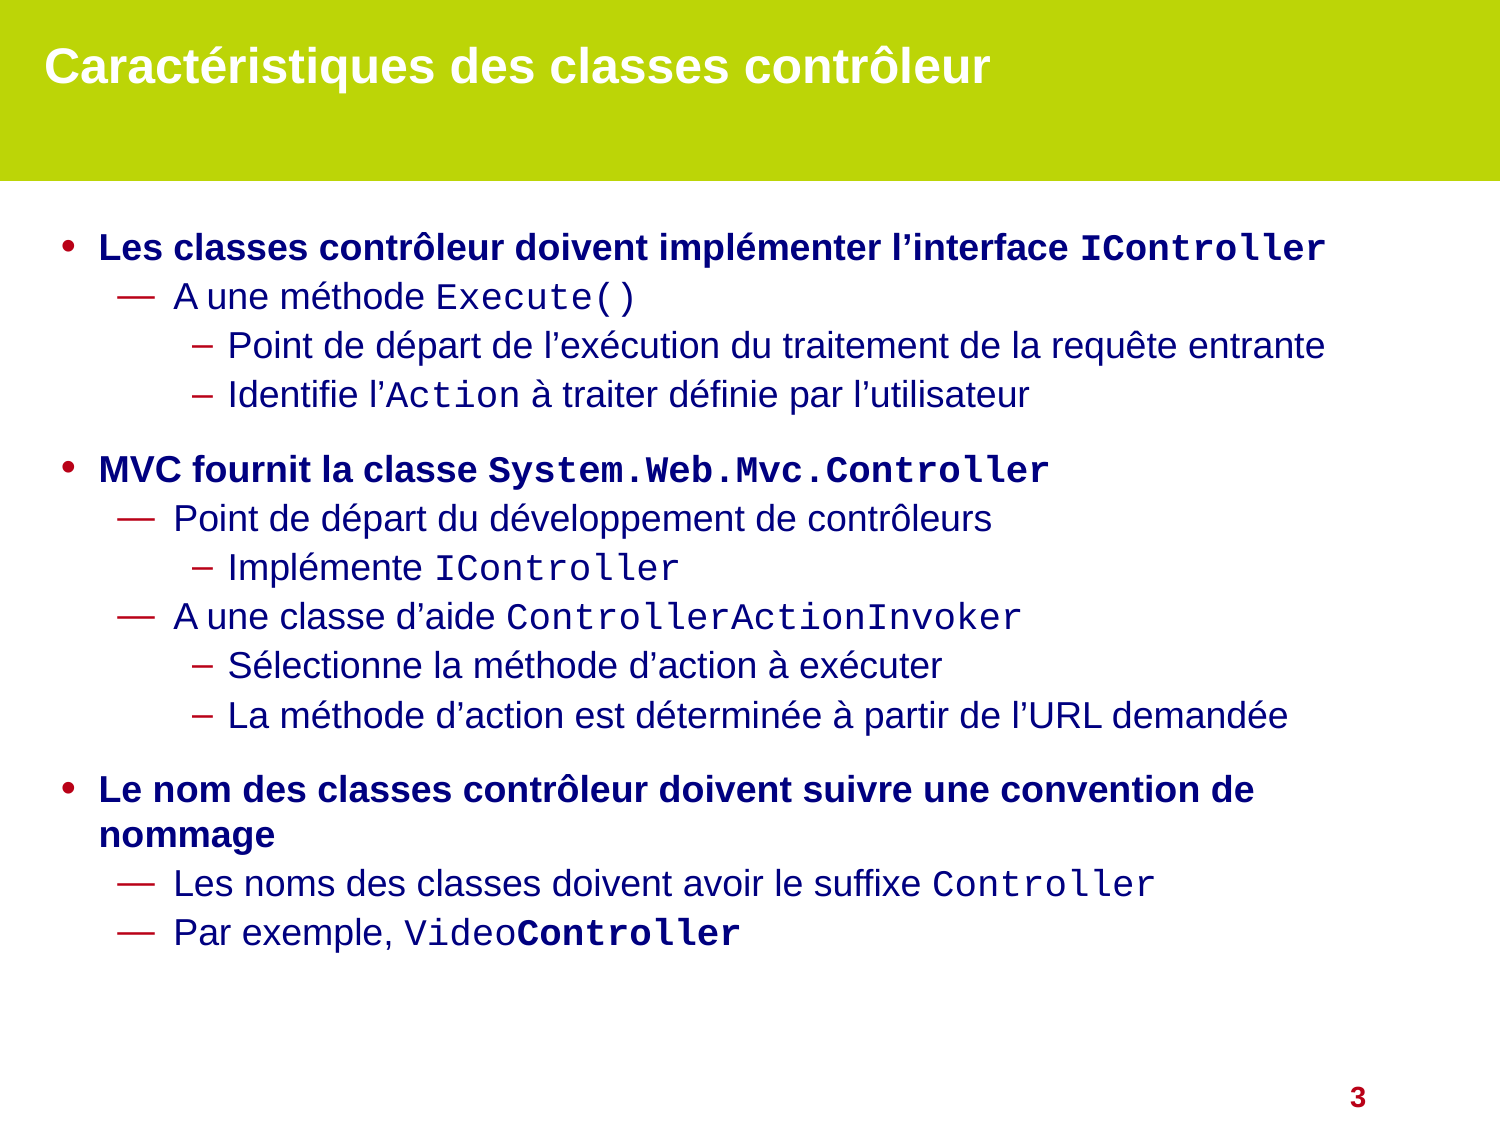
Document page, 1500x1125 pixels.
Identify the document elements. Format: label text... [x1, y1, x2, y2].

list Les classes contrôleur doivent implémenter l’interface IController A une méthode Execute() Point de départ de l’exécution du traitement de la requête entrante Identifie l’Action à traiter définie par l’utilisateur MVC fournit la classe System.Web.Mvc.Controller Point de départ du développement de contrôleurs Implémente IController A une classe d’aide ControllerActionInvoker Sélectionne la méthode d’action à exécuter La méthode d’action est déterminée à partir de l’URL demandée Le nom des classes contrôleur doivent suivre une convention de nommage Les noms des classes doivent avoir le suffixe Controller Par exemple, VideoController [45, 215, 1457, 968]
title Caractéristiques des classes contrôleur [29, 26, 1308, 146]
